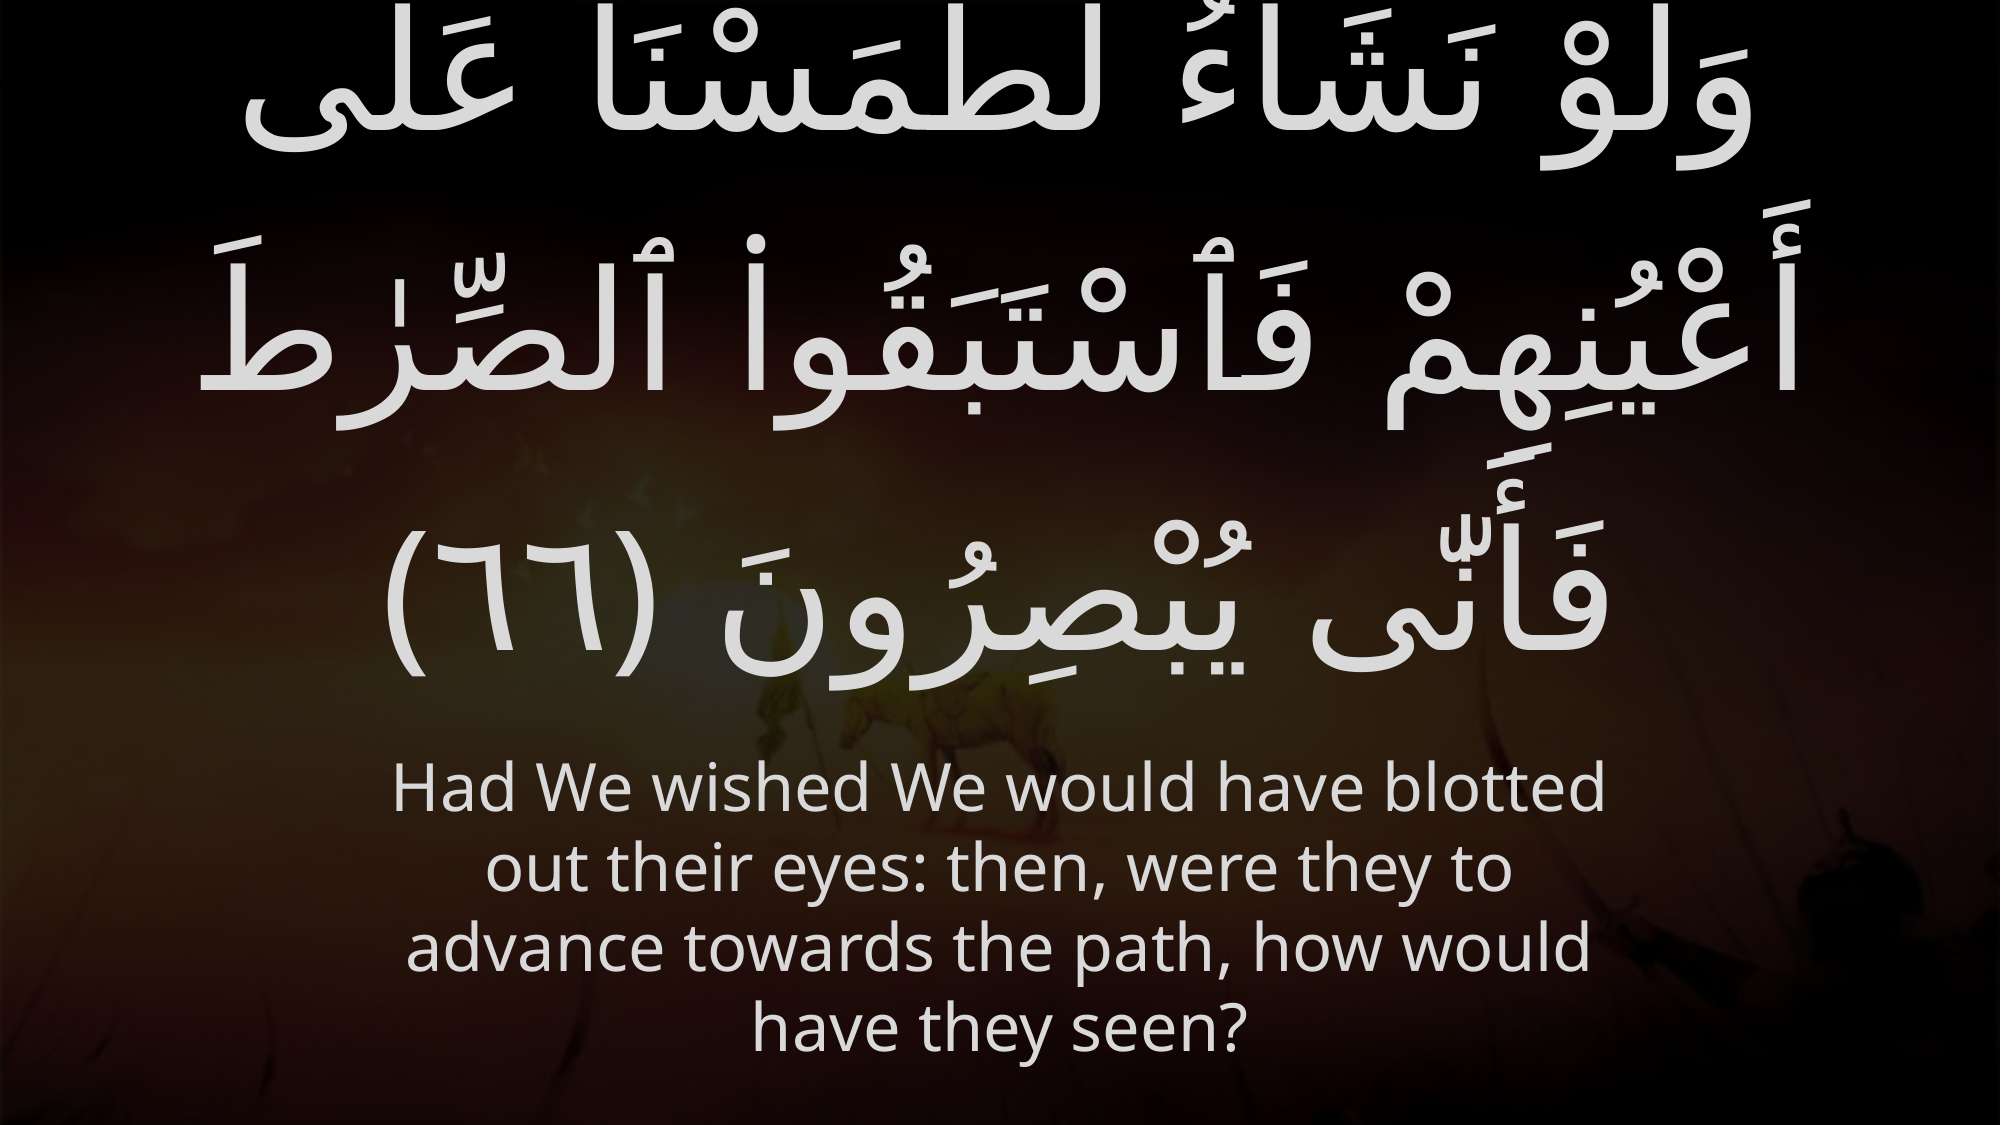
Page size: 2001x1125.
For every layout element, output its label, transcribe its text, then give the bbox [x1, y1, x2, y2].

list Had We wished We would have blotted out their eyes: then, were they to advance towards the path, how would have they seen? [356, 737, 1644, 1050]
title وَلَوْ نَشَآءُ لَطَمَسْنَا عَلٰٓى أَعْيُنِهِمْ فَٱسْتَبَقُوا۟ ٱلصِّرٰطَ فَأَنّٰى يُبْصِرُونَ ﴿٦٦﴾ [0, 200, 2000, 388]
